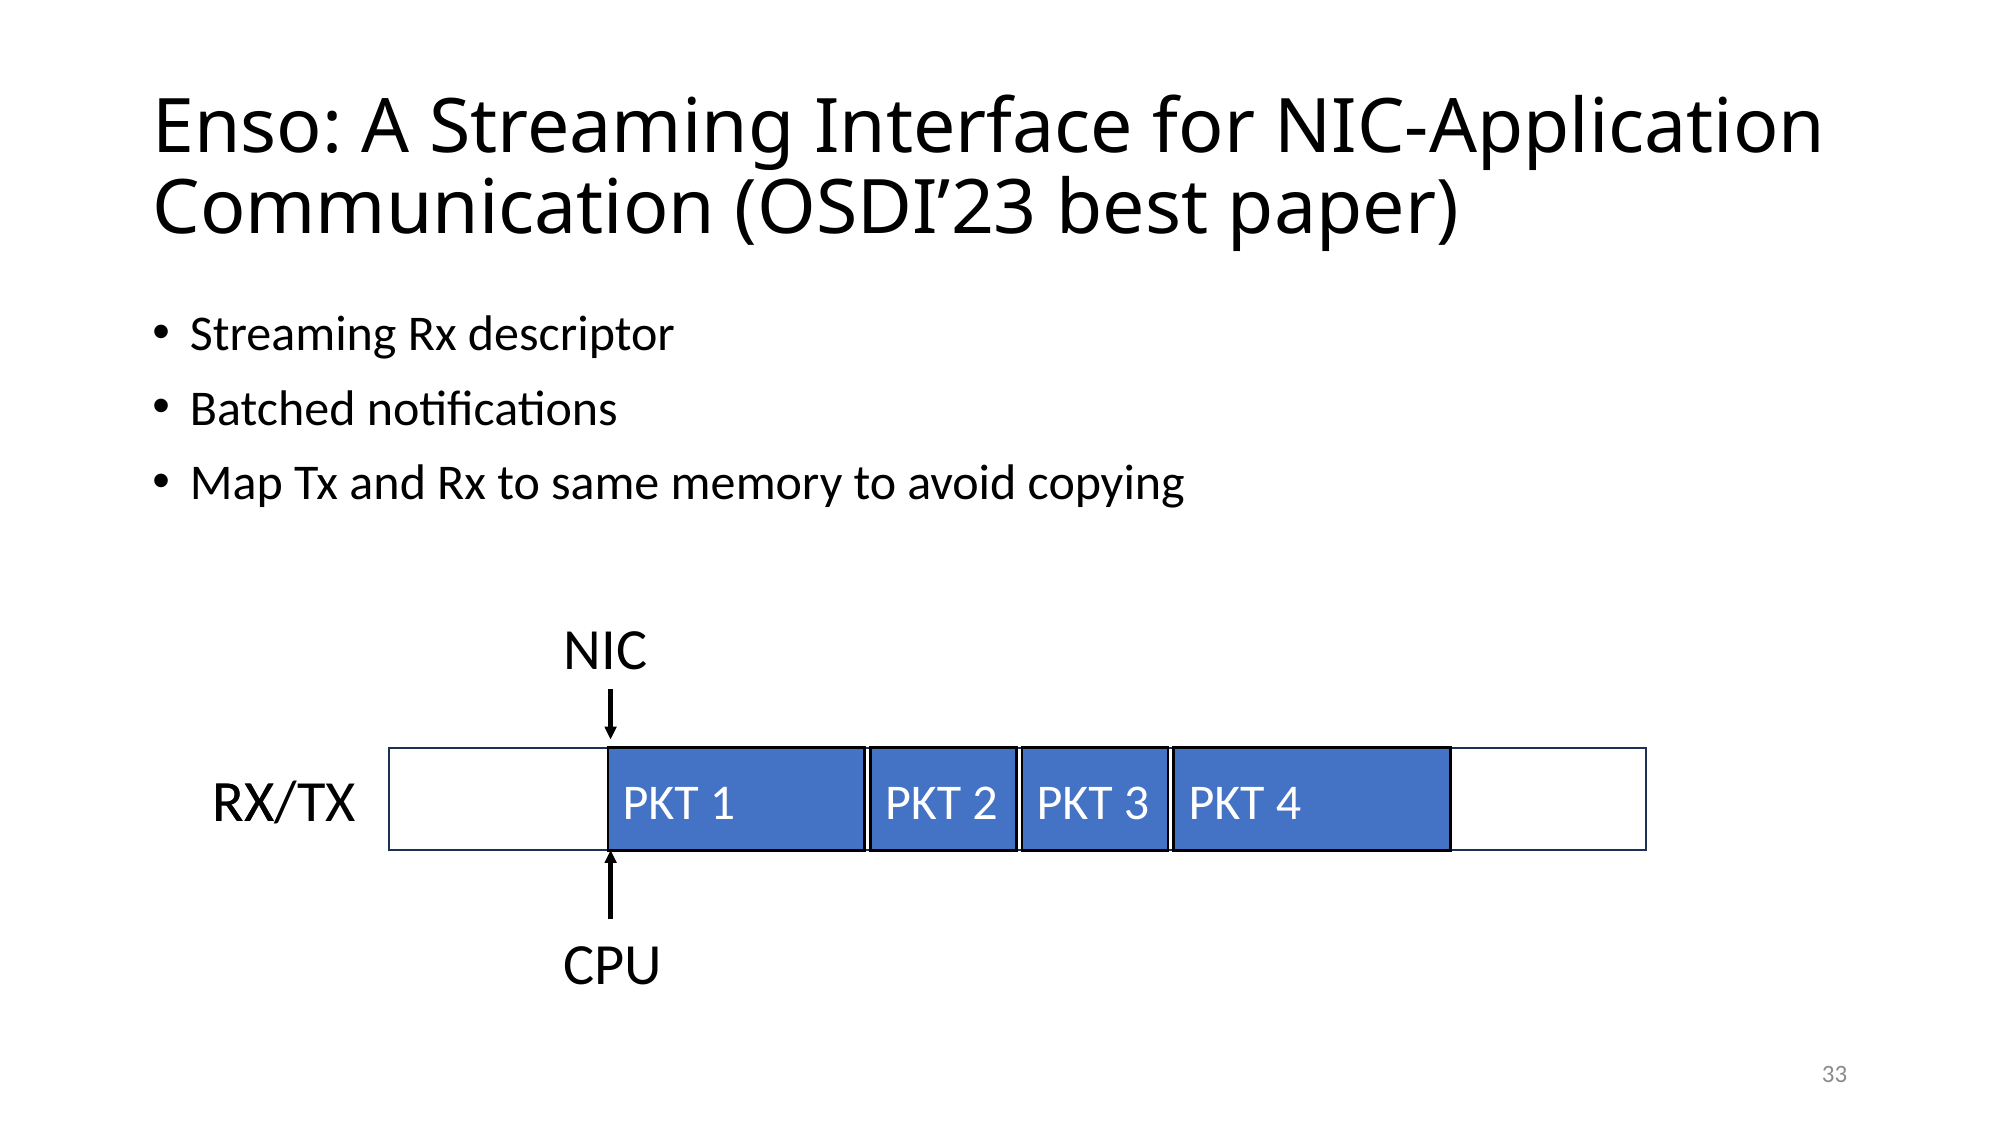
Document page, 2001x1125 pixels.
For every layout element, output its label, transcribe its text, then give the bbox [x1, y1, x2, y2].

text_box [1169, 747, 1173, 851]
title Enso: A Streaming Interface for NIC-Application Communication (OSDI’23 best paper) [137, 59, 1863, 278]
text_box PKT 3 [1021, 747, 1169, 851]
text_box PKT 1 [607, 747, 866, 851]
text_box RX/TX [198, 756, 418, 841]
list Streaming Rx descriptor Batched notifications Map Tx and Rx to same memory to avoid copying [137, 299, 1929, 1066]
text_box PKT 2 [869, 747, 1017, 851]
text_box [1452, 747, 1647, 851]
text_box NIC [549, 603, 769, 689]
text_box PKT 4 [1173, 747, 1452, 851]
text_box CPU [549, 919, 769, 1005]
text_box [1017, 747, 1021, 851]
text_box [388, 747, 607, 851]
slide_number 33 [1412, 1042, 1863, 1103]
